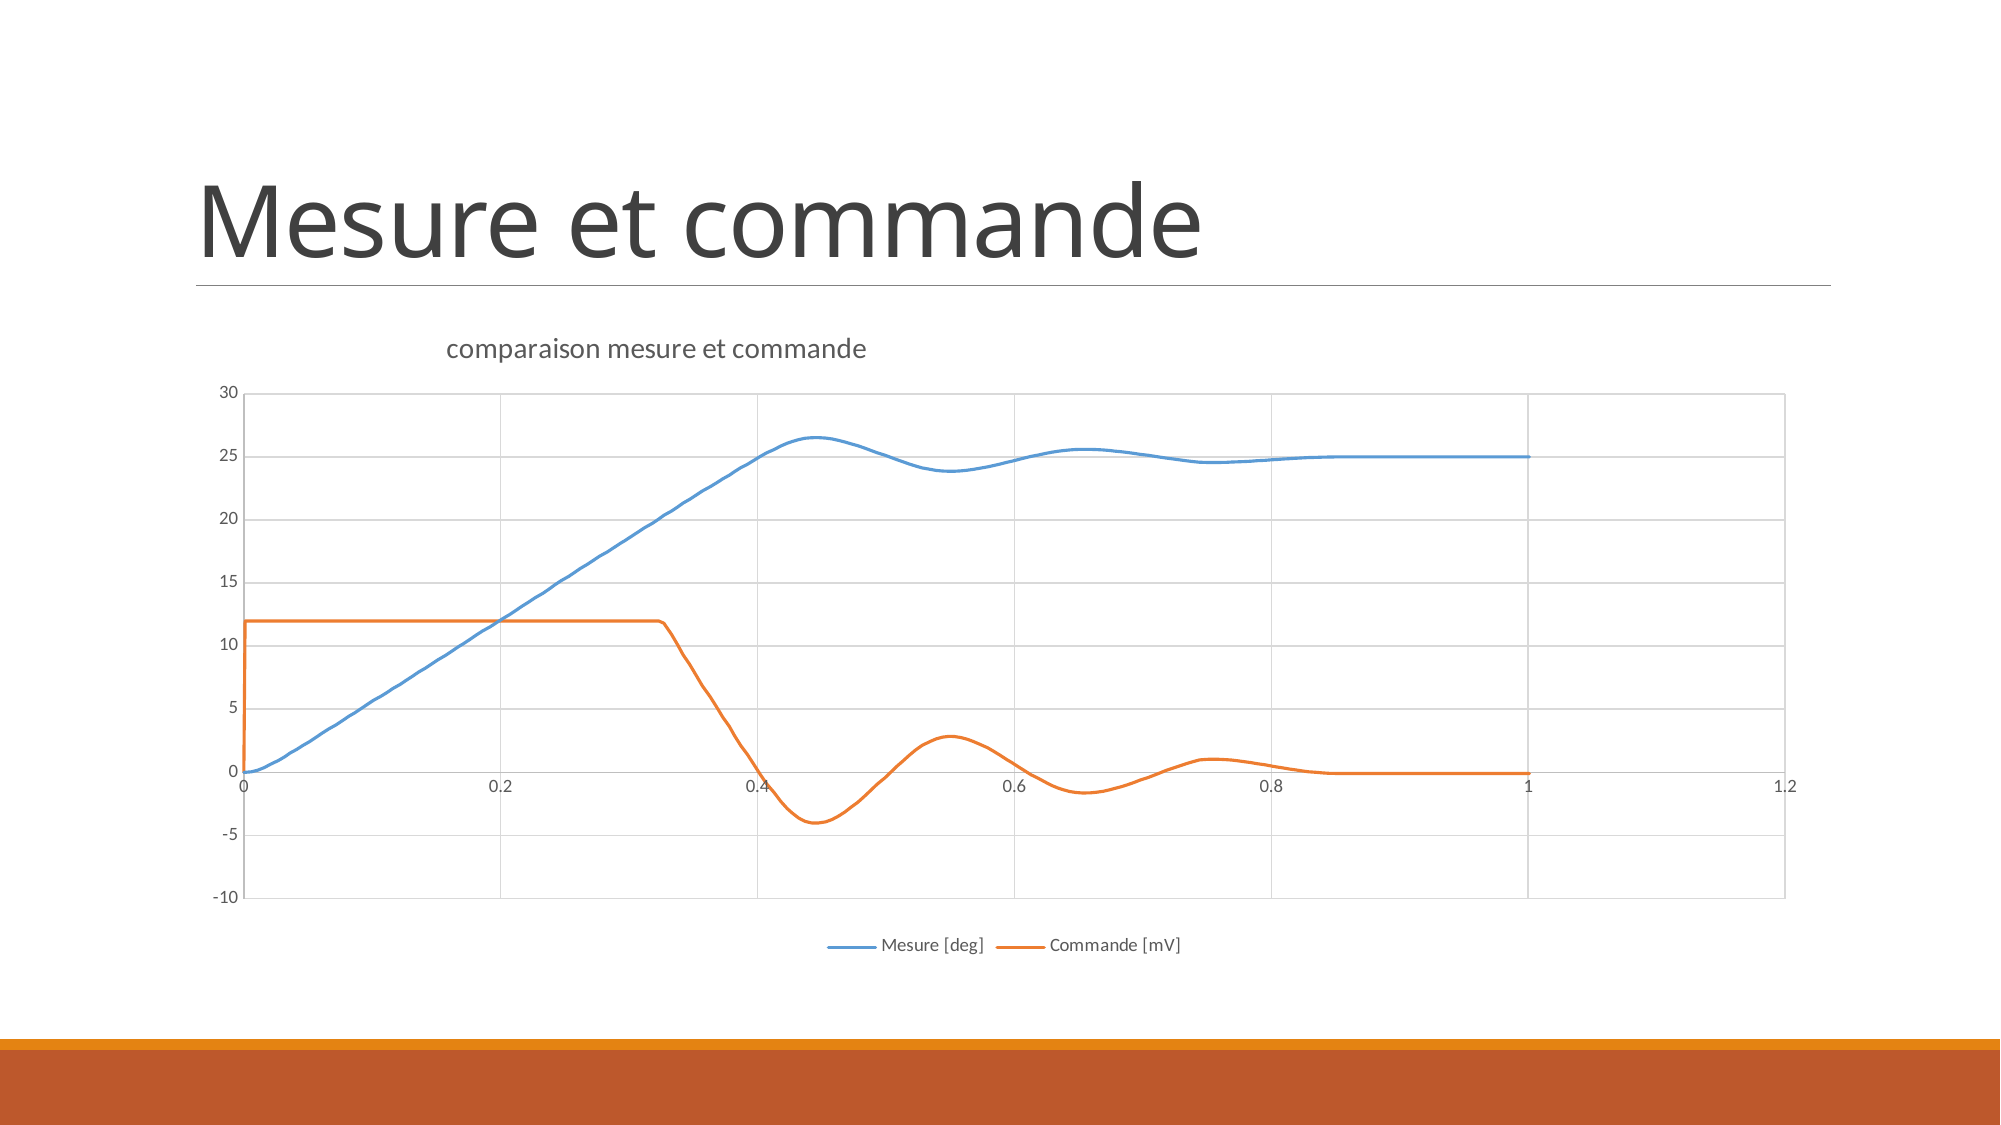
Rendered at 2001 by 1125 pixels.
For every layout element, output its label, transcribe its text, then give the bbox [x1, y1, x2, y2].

chart [179, 302, 1831, 964]
title Mesure et commande [180, 47, 1830, 285]
